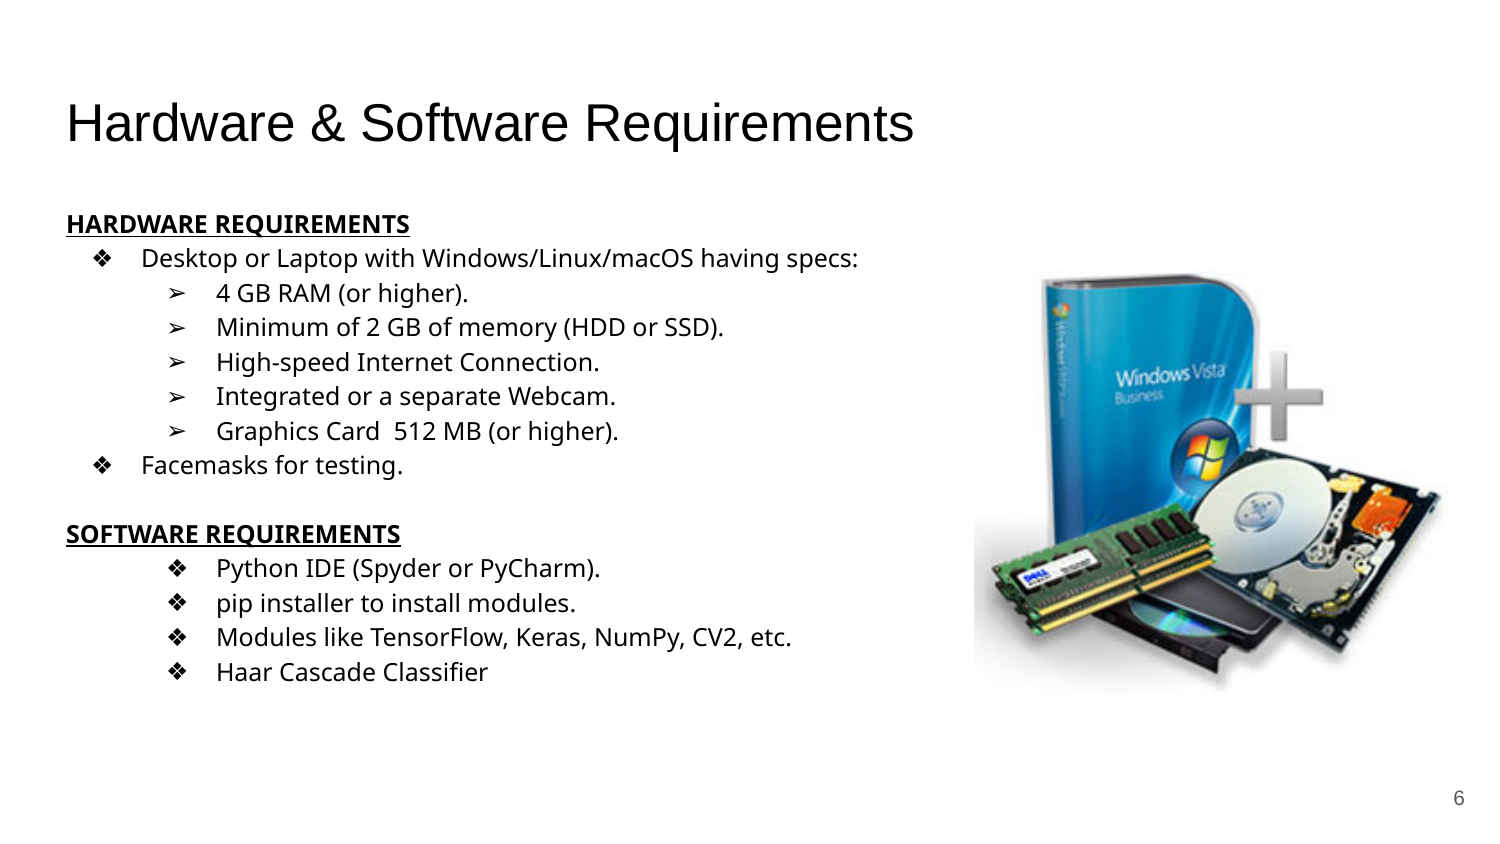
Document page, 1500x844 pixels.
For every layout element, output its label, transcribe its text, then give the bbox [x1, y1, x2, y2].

list HARDWARE REQUIREMENTS Desktop or Laptop with Windows/Linux/macOS having specs: 4 GB RAM (or higher). Minimum of 2 GB of memory (HDD or SSD). High-speed Internet Connection. Integrated or a separate Webcam. Graphics Card 512 MB (or higher). Facemasks for testing. SOFTWARE REQUIREMENTS Python IDE (Spyder or PyCharm). pip installer to install modules. Modules like TensorFlow, Keras, NumPy, CV2, etc. Haar Cascade Classifier [51, 189, 1449, 750]
slide_number ‹#› [1389, 764, 1480, 830]
picture [974, 255, 1450, 735]
title Hardware & Software Requirements [51, 72, 1449, 167]
